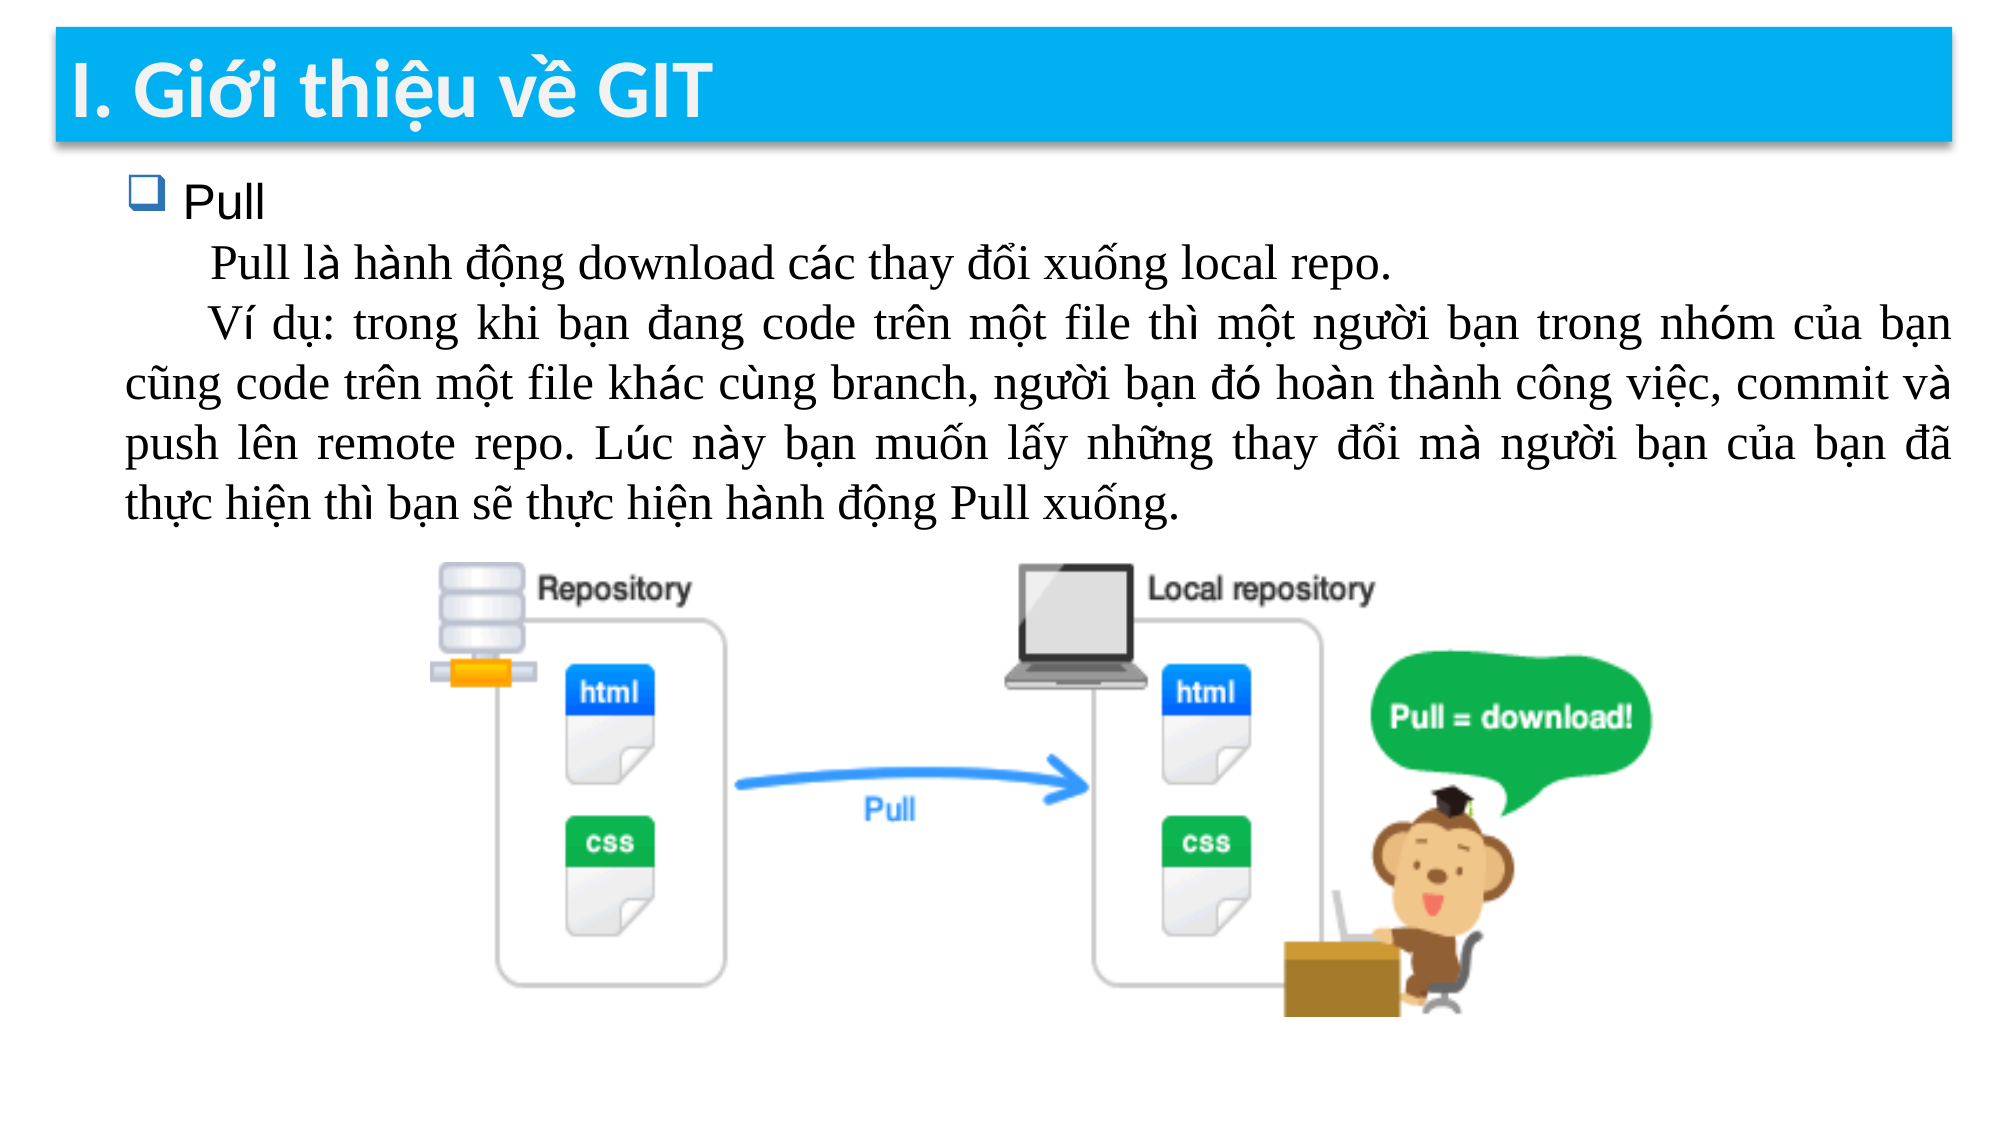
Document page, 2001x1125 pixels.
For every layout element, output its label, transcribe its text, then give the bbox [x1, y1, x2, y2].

picture [430, 562, 1658, 1017]
text_box Pull Pull là hành động download các thay đổi xuống local repo. Ví dụ: trong khi bạn đang code trên một file thì một người bạn trong nhóm của bạn cũng code trên một file khác cùng branch, người bạn đó hoàn thành công việc, commit và push lên remote repo. Lúc này bạn muốn lấy những thay đổi mà người bạn của bạn đã thực hiện thì bạn sẽ thực hiện hành động Pull xuống. [0, 145, 1953, 575]
text_box I. Giới thiệu về GIT [55, 26, 1953, 142]
